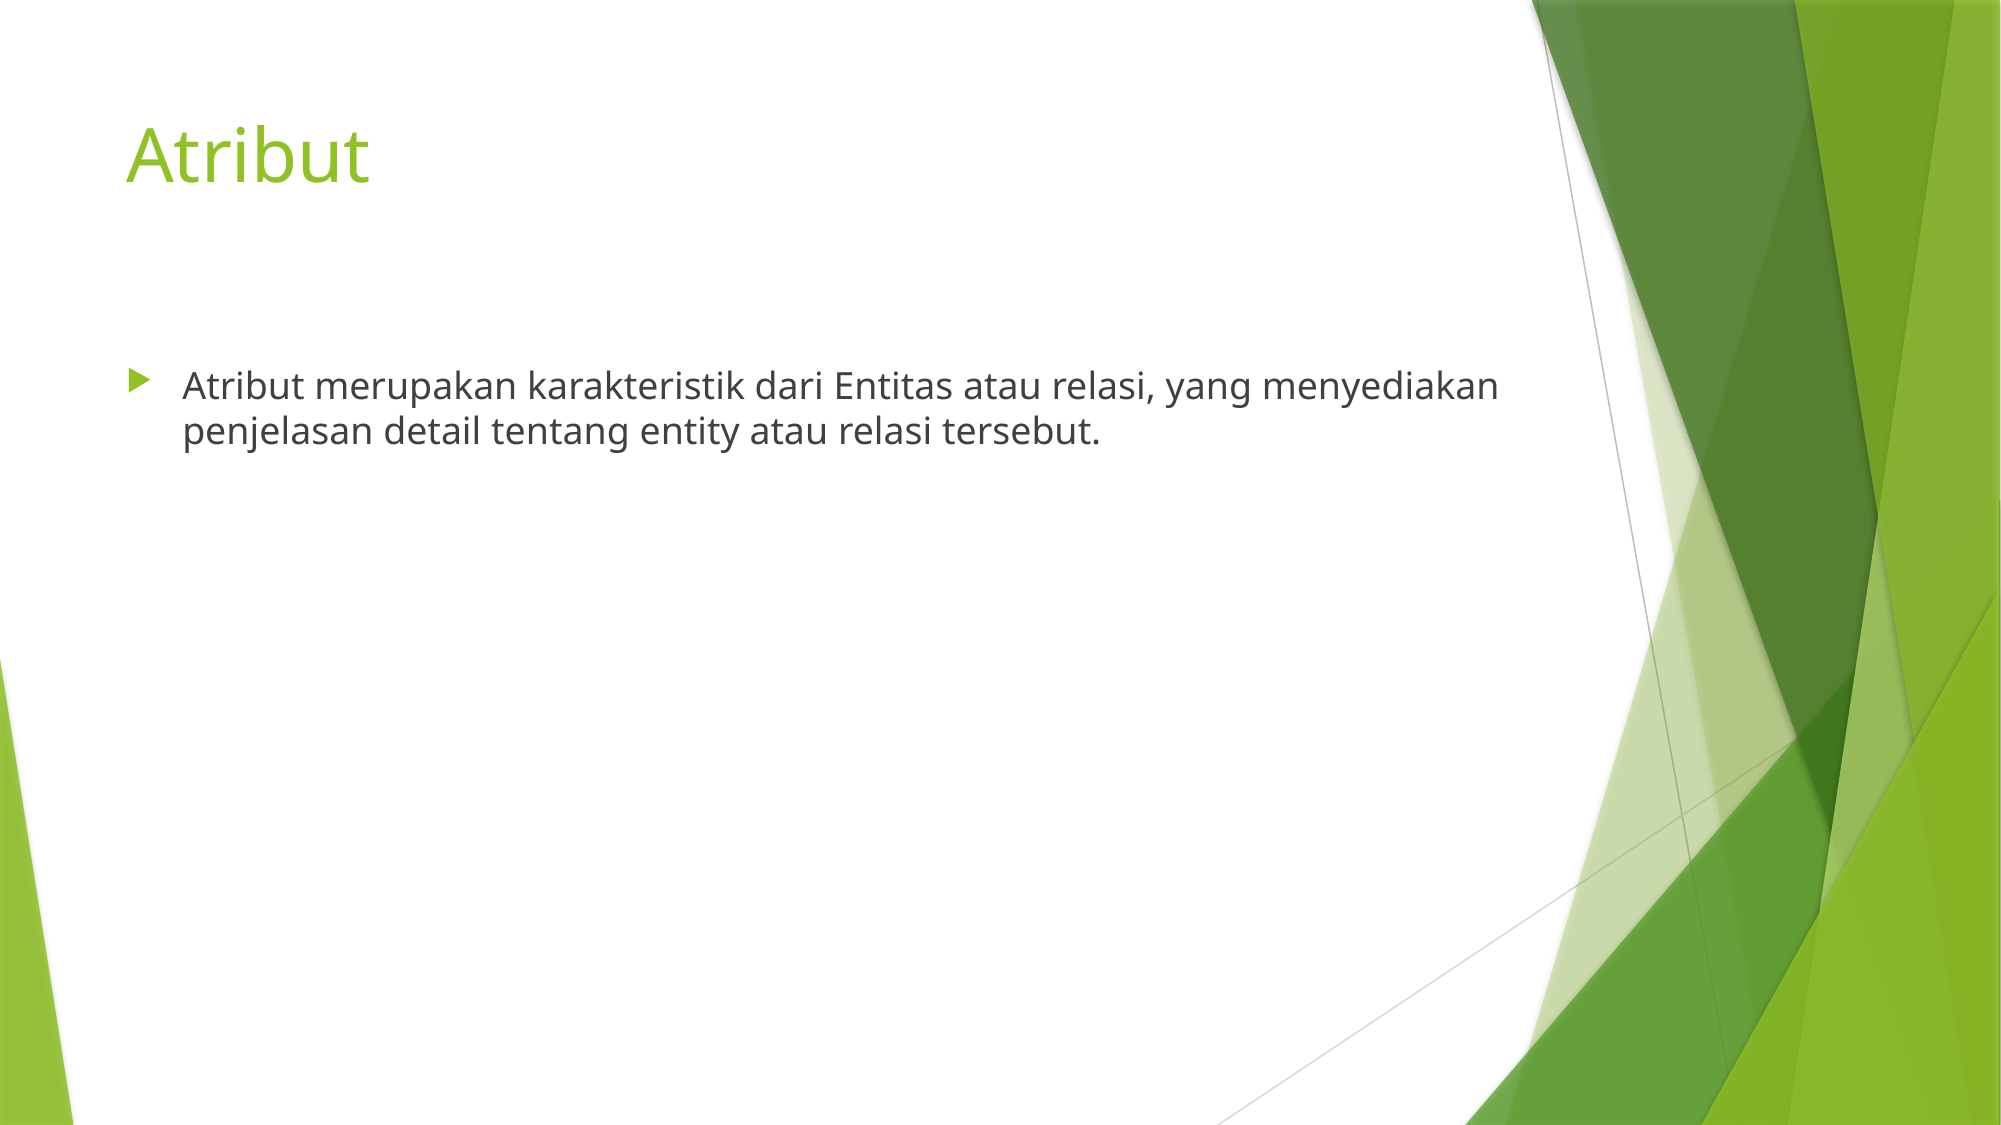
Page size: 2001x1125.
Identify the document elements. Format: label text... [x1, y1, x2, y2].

title Atribut [111, 99, 1522, 317]
list Atribut merupakan karakteristik dari Entitas atau relasi, yang menyediakan penjelasan detail tentang entity atau relasi tersebut. [111, 354, 1522, 992]
